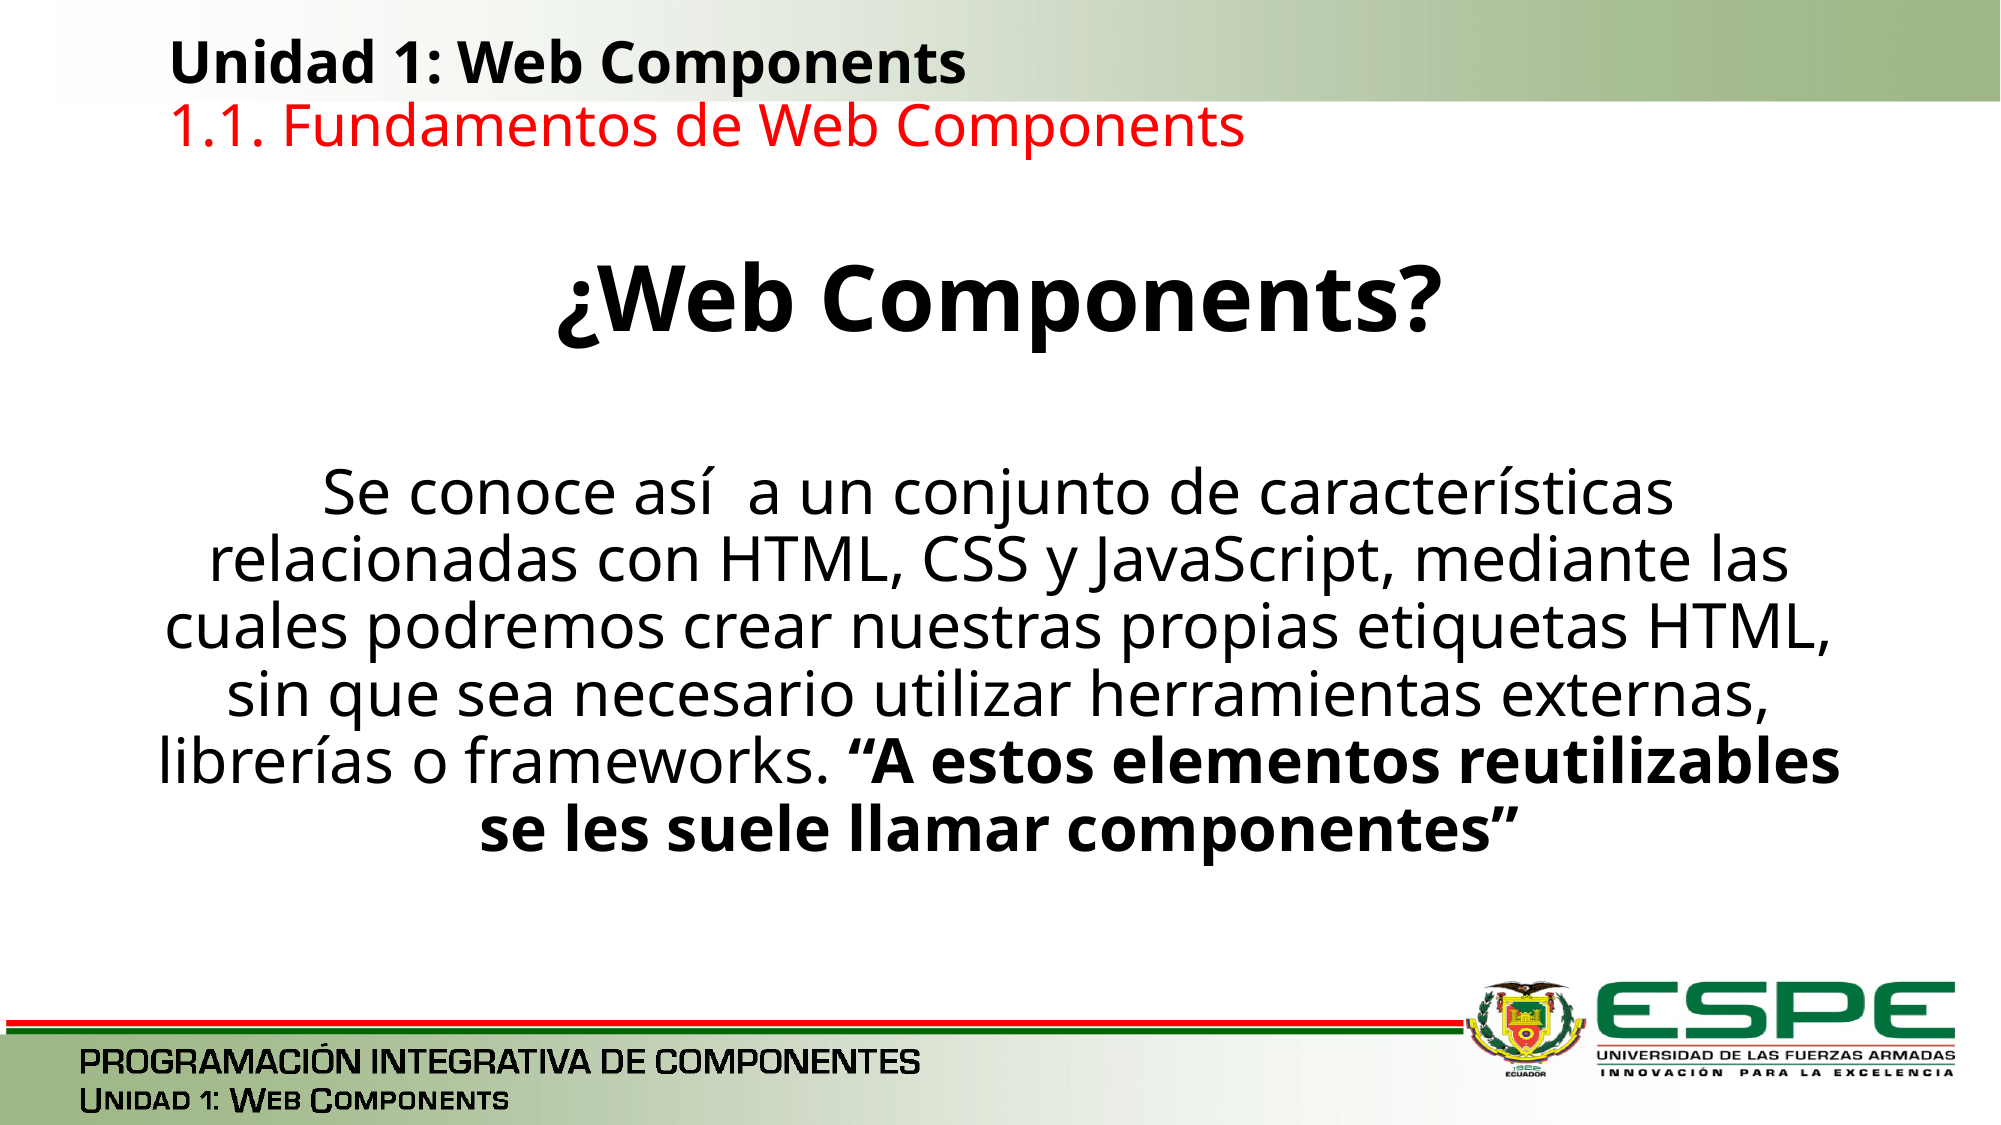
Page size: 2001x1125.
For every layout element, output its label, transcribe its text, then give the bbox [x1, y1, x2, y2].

picture [0, 0, 2001, 1125]
title Unidad 1: Web Components 1.1. Fundamentos de Web Components [153, 11, 1879, 182]
list ¿Web Components? Se conoce así a un conjunto de características relacionadas con HTML, CSS y JavaScript, mediante las cuales podremos crear nuestras propias etiquetas HTML, sin que sea necesario utilizar herramientas externas, librerías o frameworks. “A estos elementos reutilizables se les suele llamar componentes” [137, 244, 1863, 1014]
